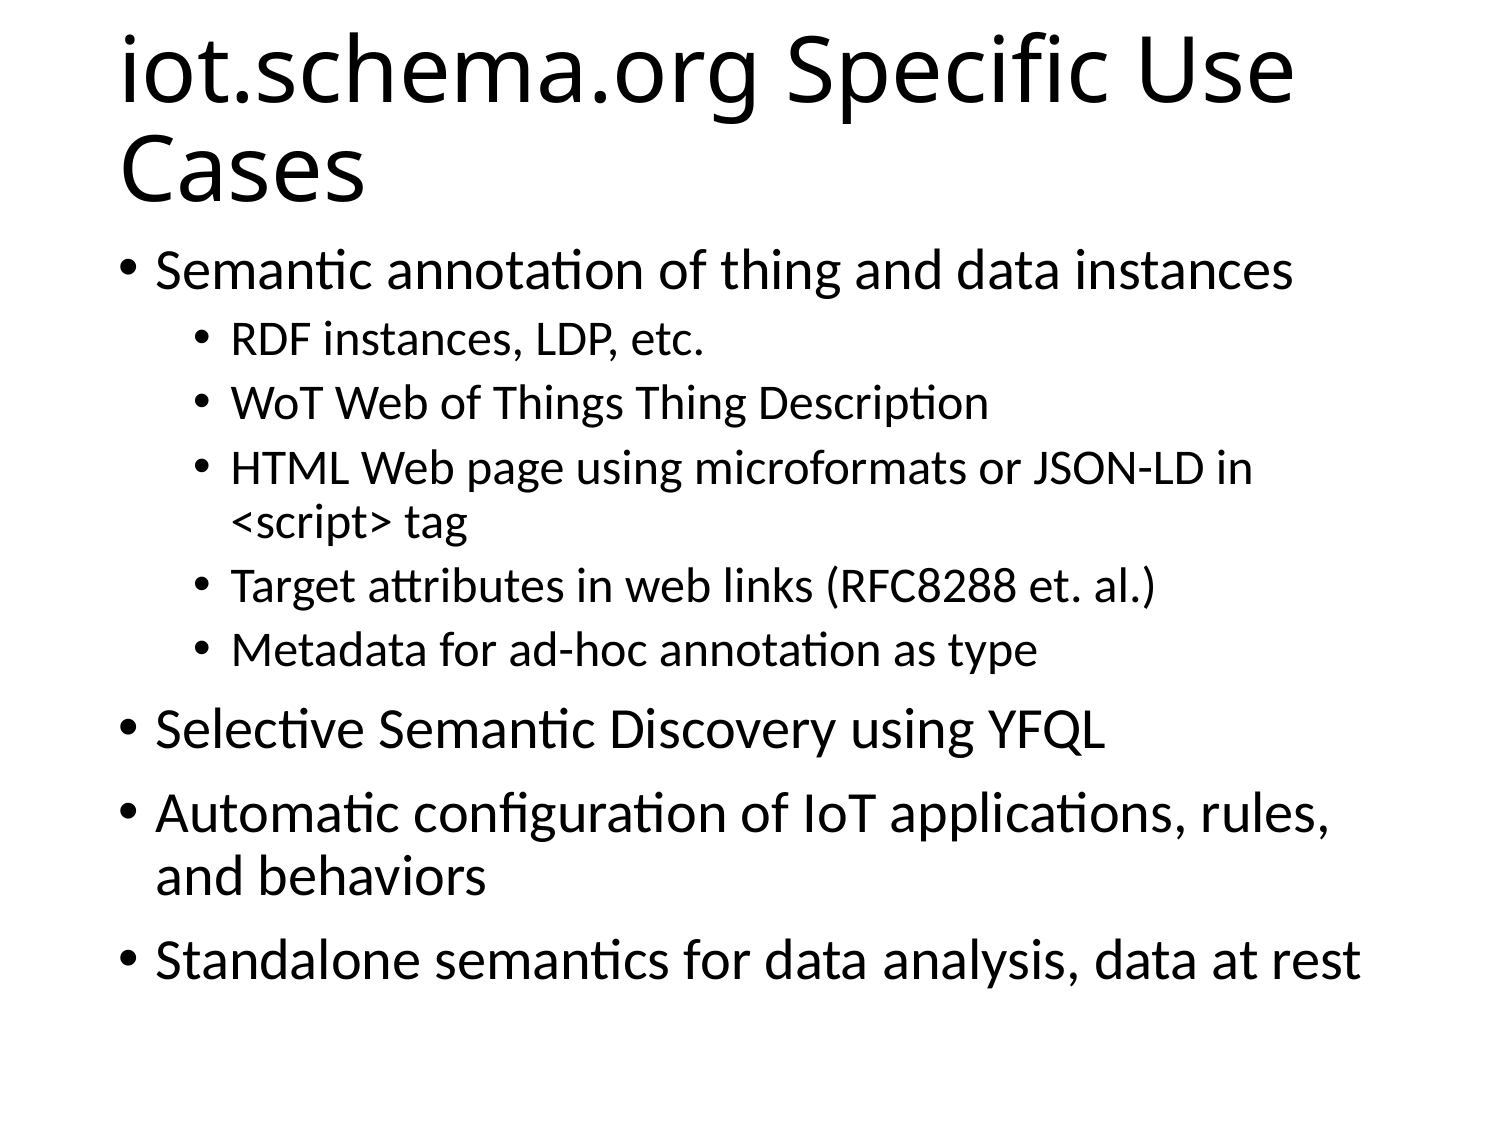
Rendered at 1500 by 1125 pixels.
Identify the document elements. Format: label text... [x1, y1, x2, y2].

title iot.schema.org Specific Use Cases [103, 13, 1397, 231]
list Semantic annotation of thing and data instances RDF instances, LDP, etc. WoT Web of Things Thing Description HTML Web page using microformats or JSON-LD in <script> tag Target attributes in web links (RFC8288 et. al.) Metadata for ad-hoc annotation as type Selective Semantic Discovery using YFQL Automatic configuration of IoT applications, rules, and behaviors Standalone semantics for data analysis, data at rest [103, 231, 1397, 1021]
